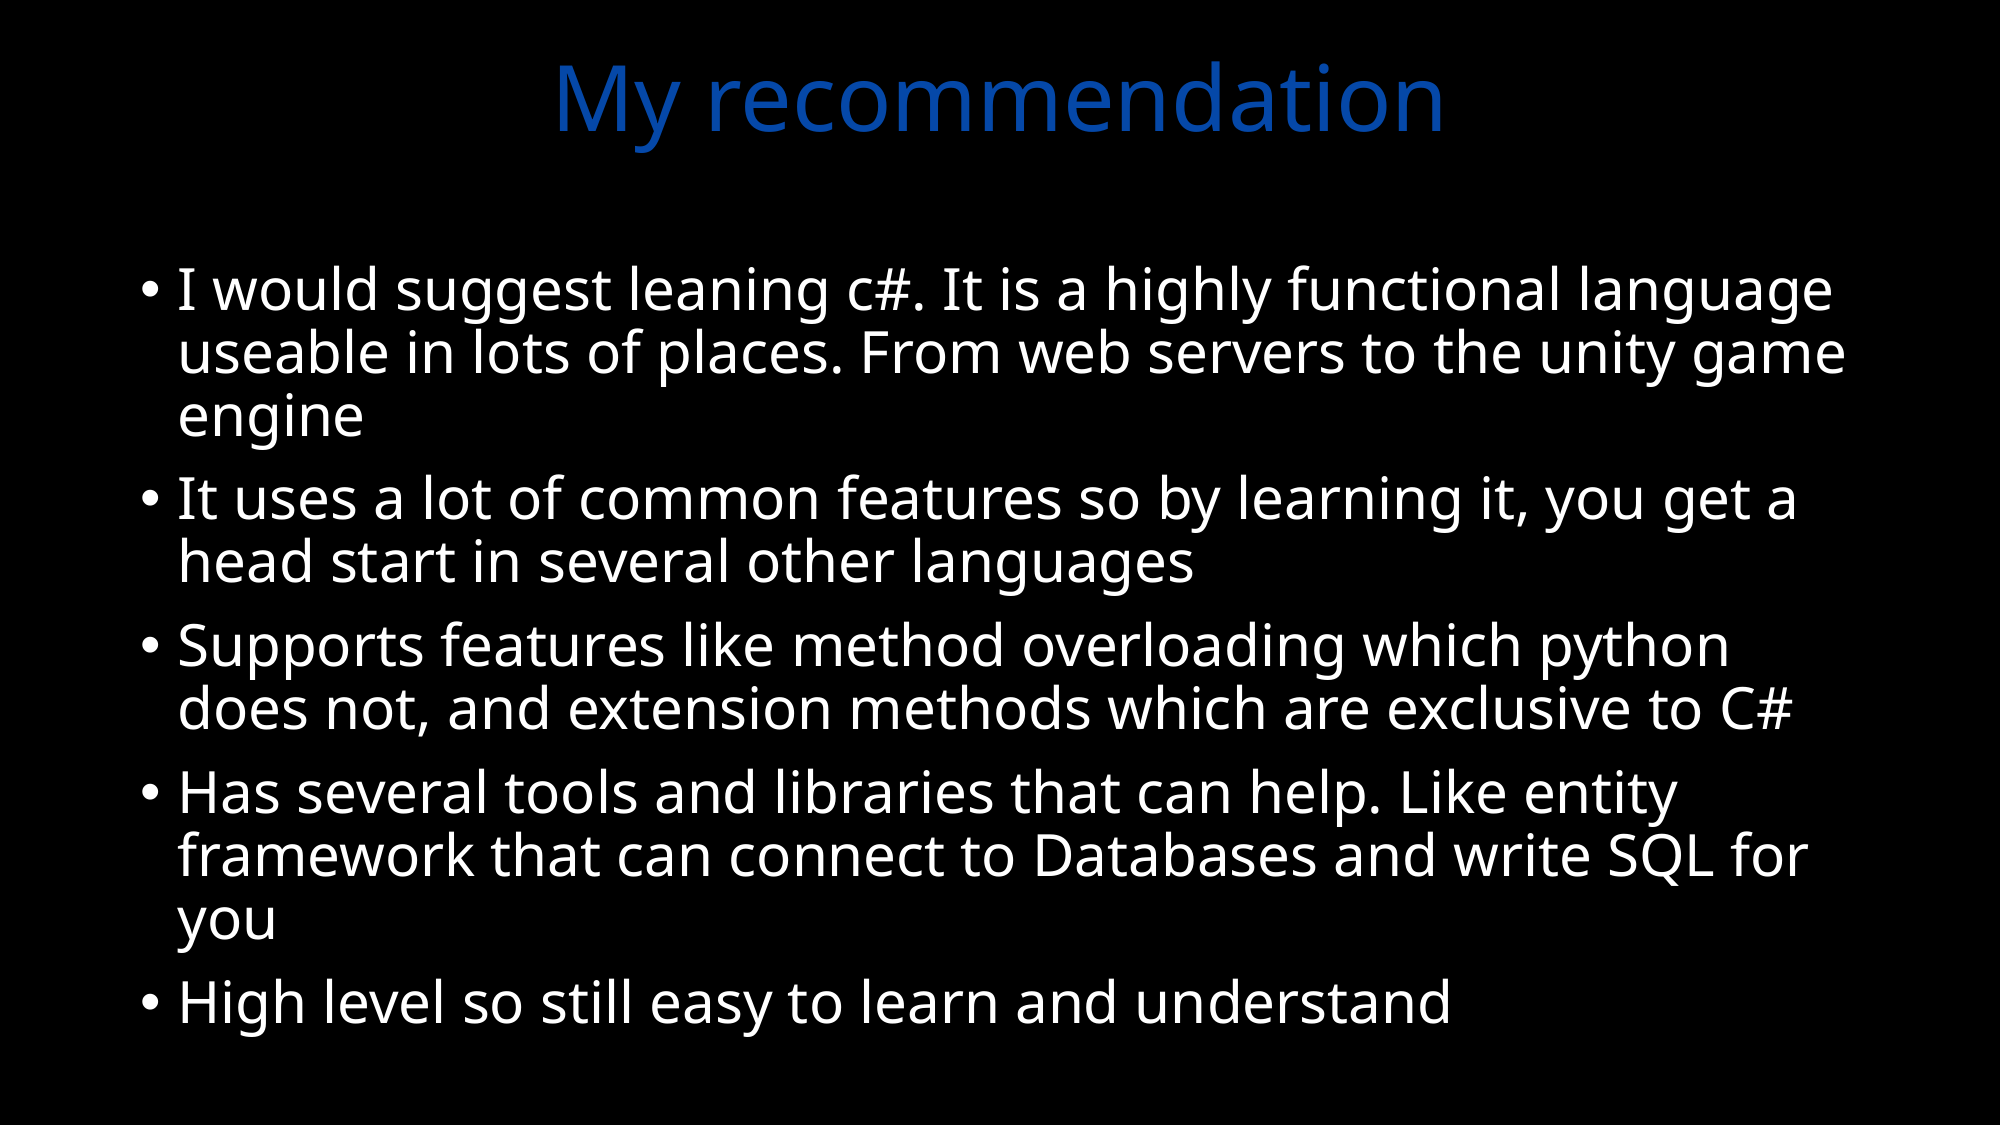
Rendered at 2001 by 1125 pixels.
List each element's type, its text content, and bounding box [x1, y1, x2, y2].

title My recommendation [249, 45, 1750, 252]
list I would suggest leaning c#. It is a highly functional language useable in lots of places. From web servers to the unity game engine It uses a lot of common features so by learning it, you get a head start in several other languages Supports features like method overloading which python does not, and extension methods which are exclusive to C# Has several tools and libraries that can help. Like entity framework that can connect to Databases and write SQL for you High level so still easy to learn and understand [125, 252, 1875, 1000]
